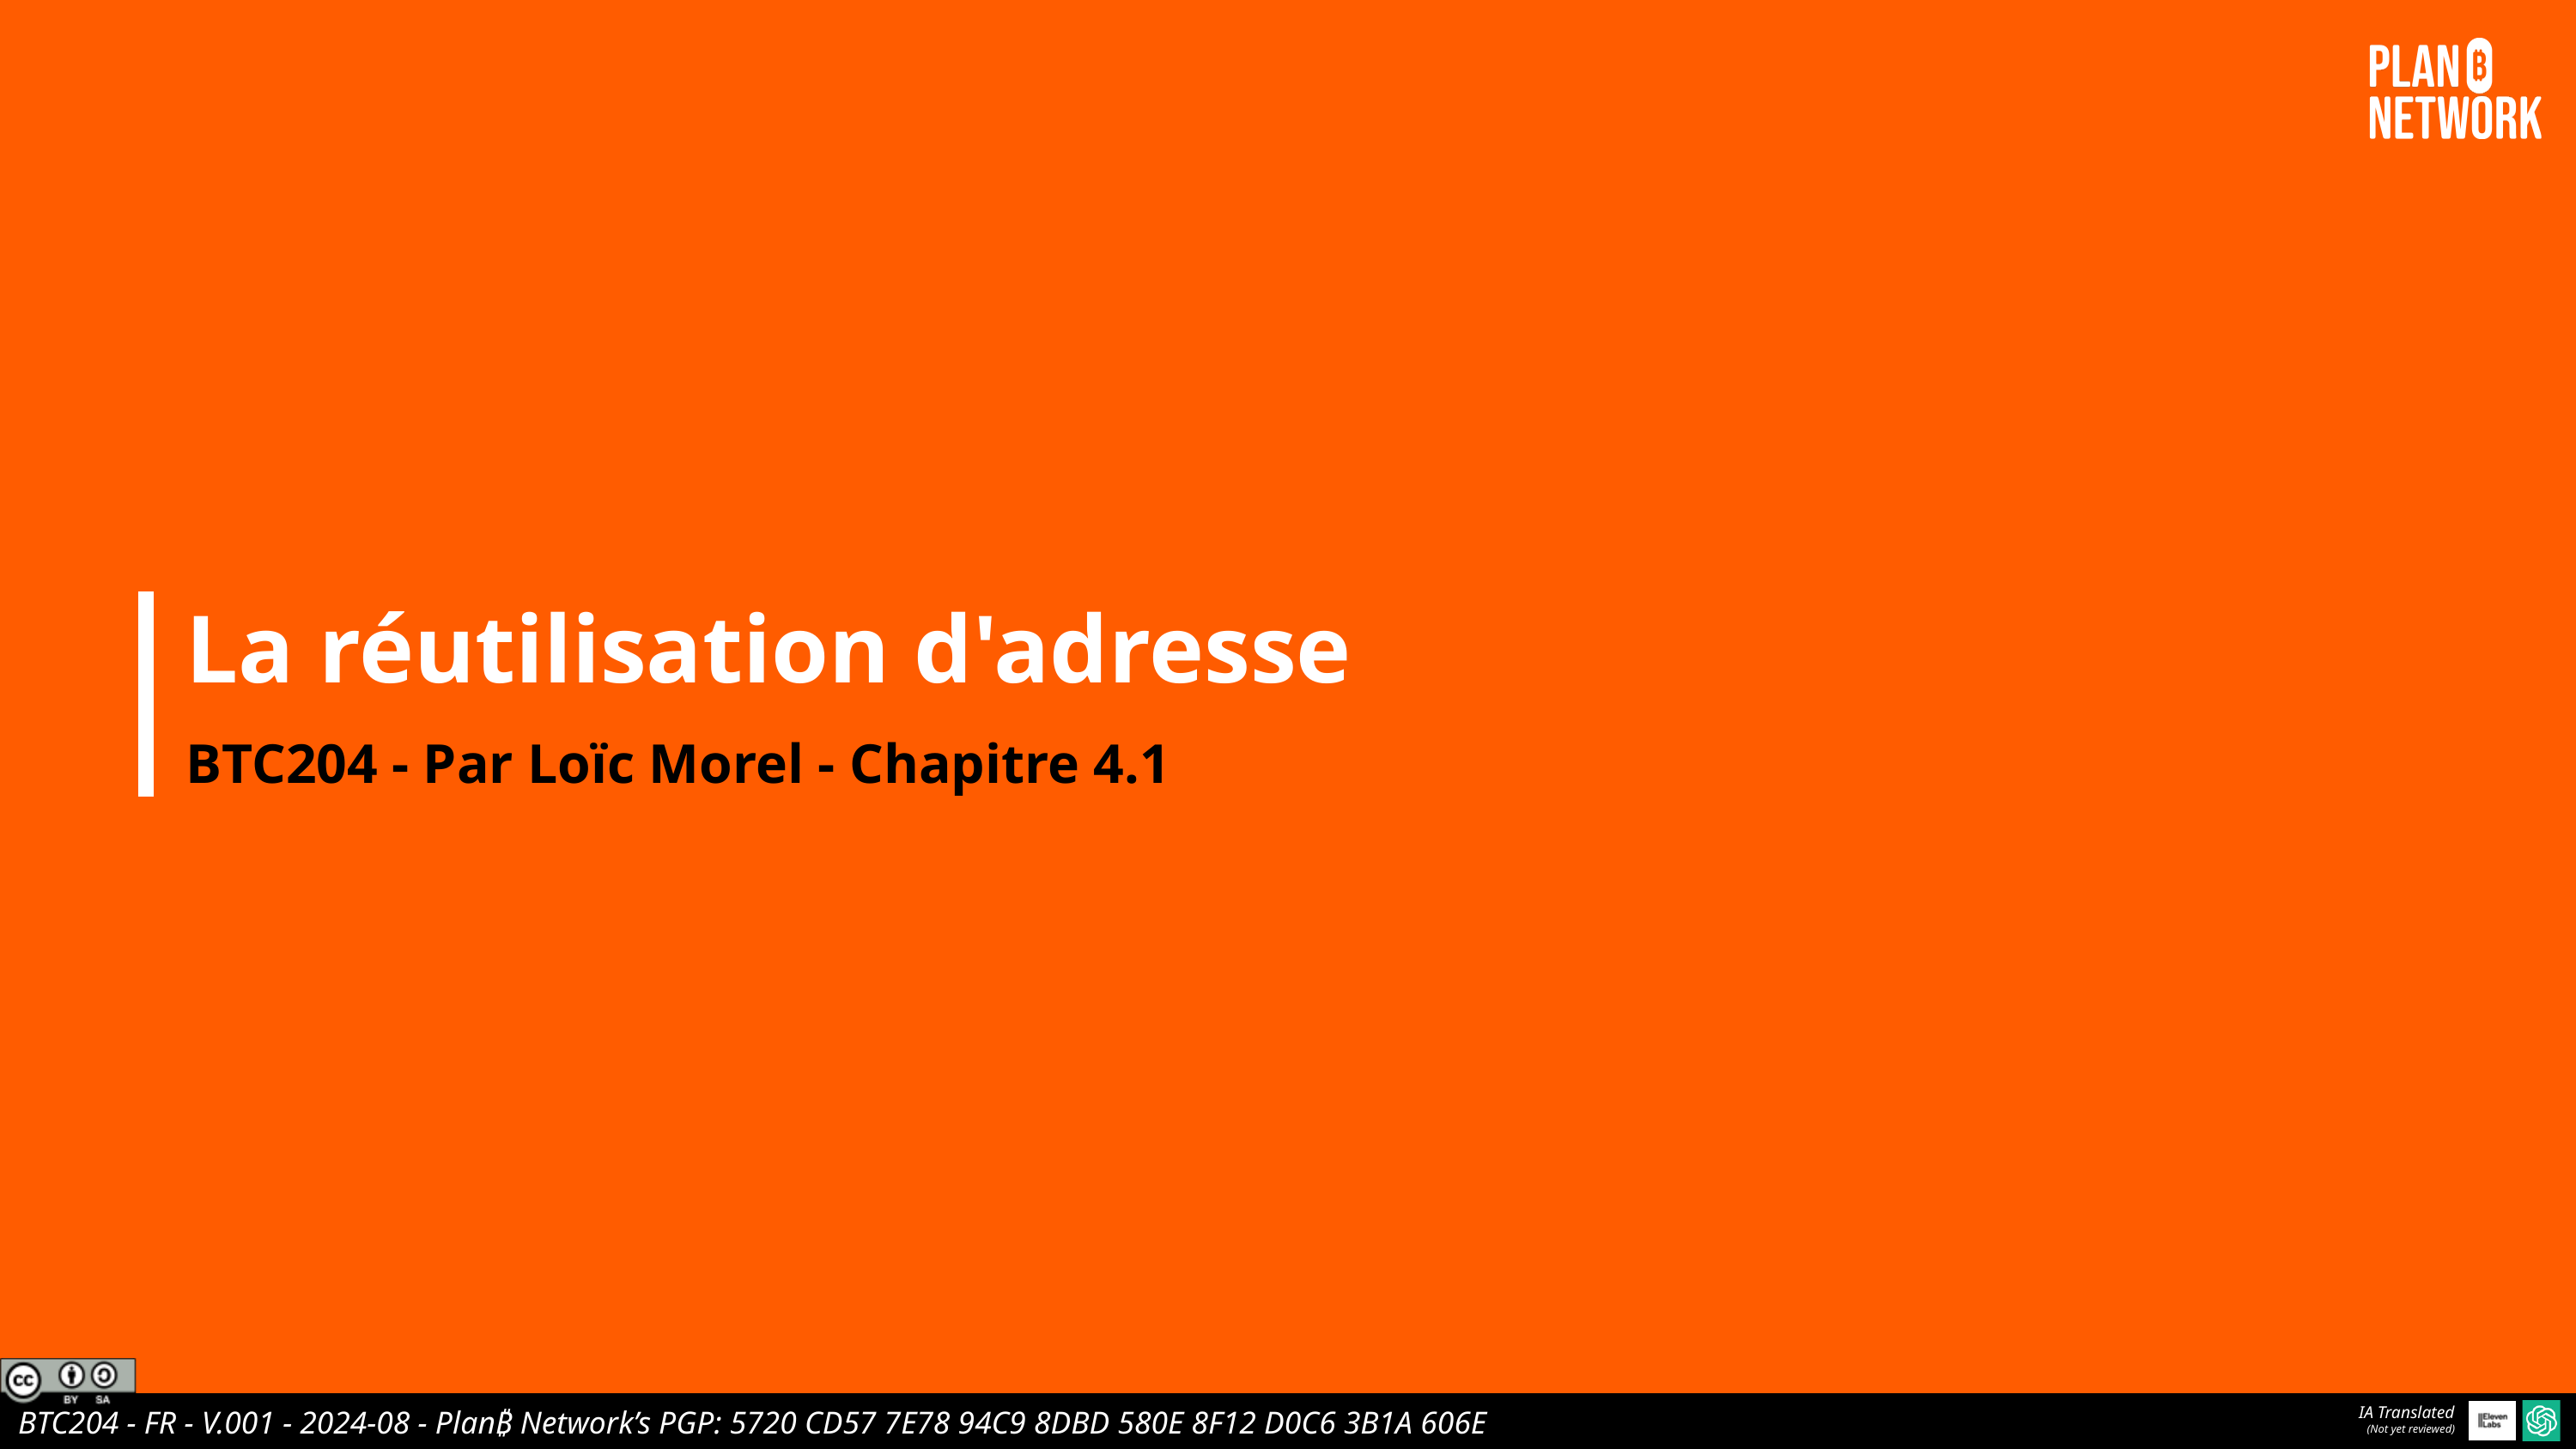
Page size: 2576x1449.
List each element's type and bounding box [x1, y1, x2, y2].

text_box [0, 1392, 2576, 1449]
text_box [0, 0, 2576, 1390]
text_box [2522, 1399, 2561, 1442]
text_box [138, 591, 155, 797]
text_box [2468, 1400, 2517, 1440]
